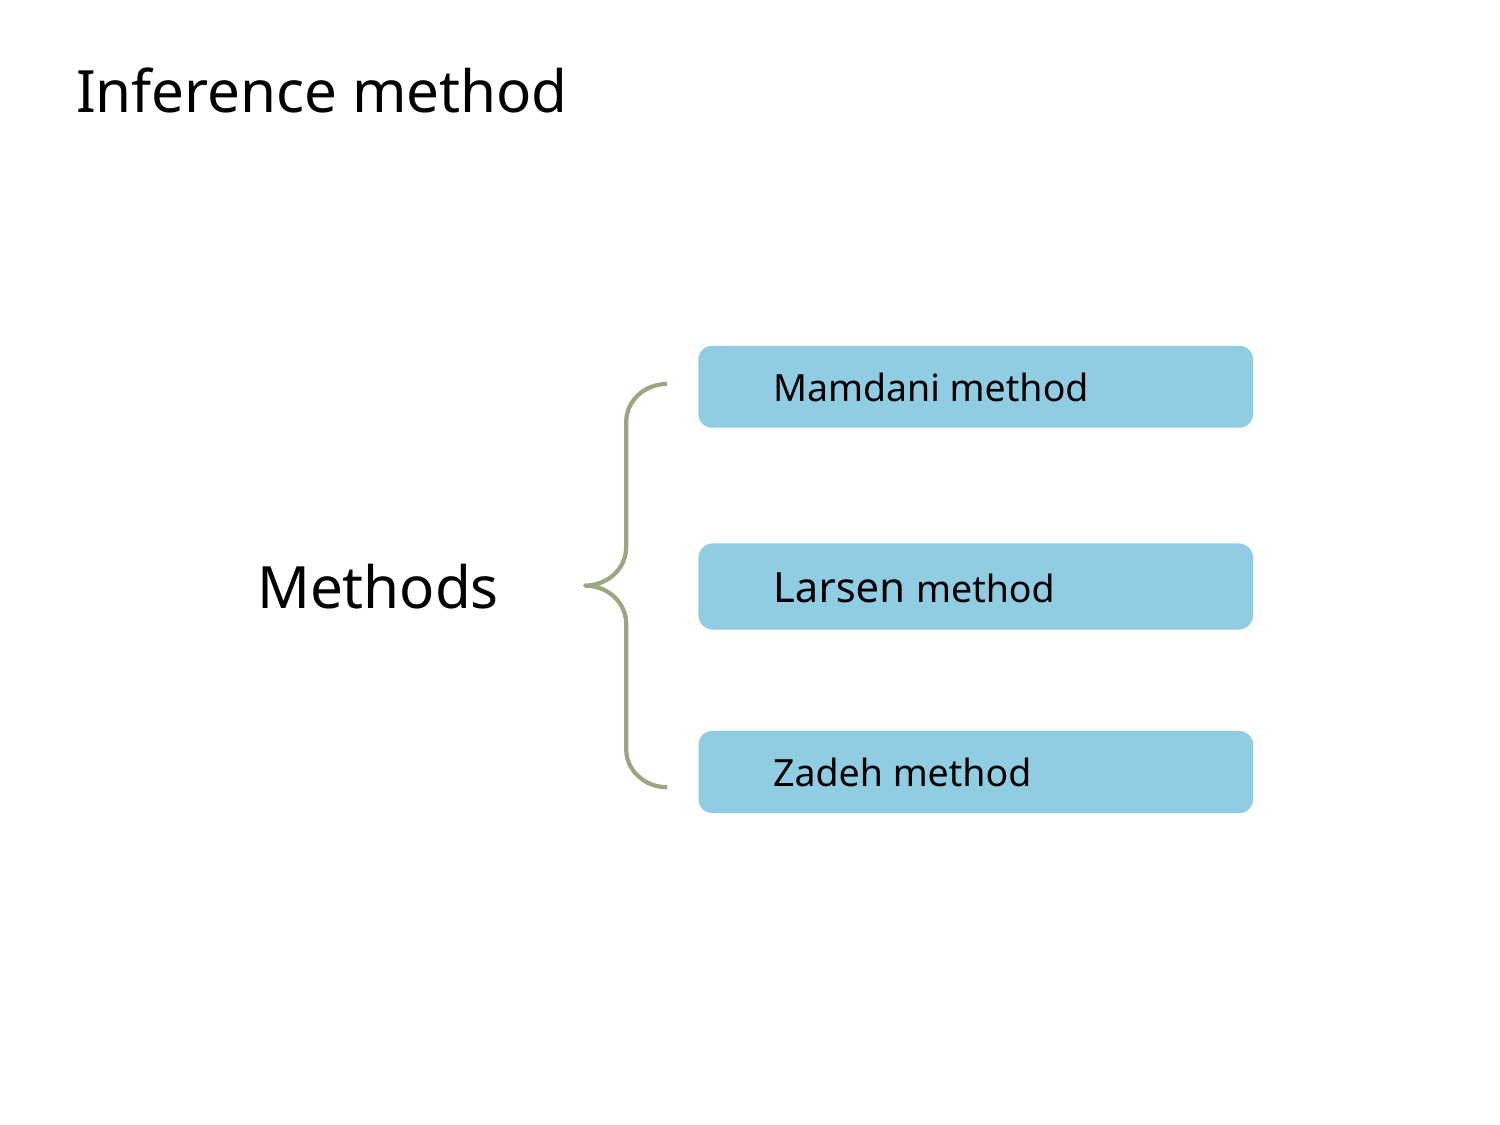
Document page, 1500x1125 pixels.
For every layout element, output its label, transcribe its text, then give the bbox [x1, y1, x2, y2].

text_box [238, 345, 1263, 788]
text_box Inference method [61, 46, 583, 132]
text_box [698, 730, 1363, 814]
